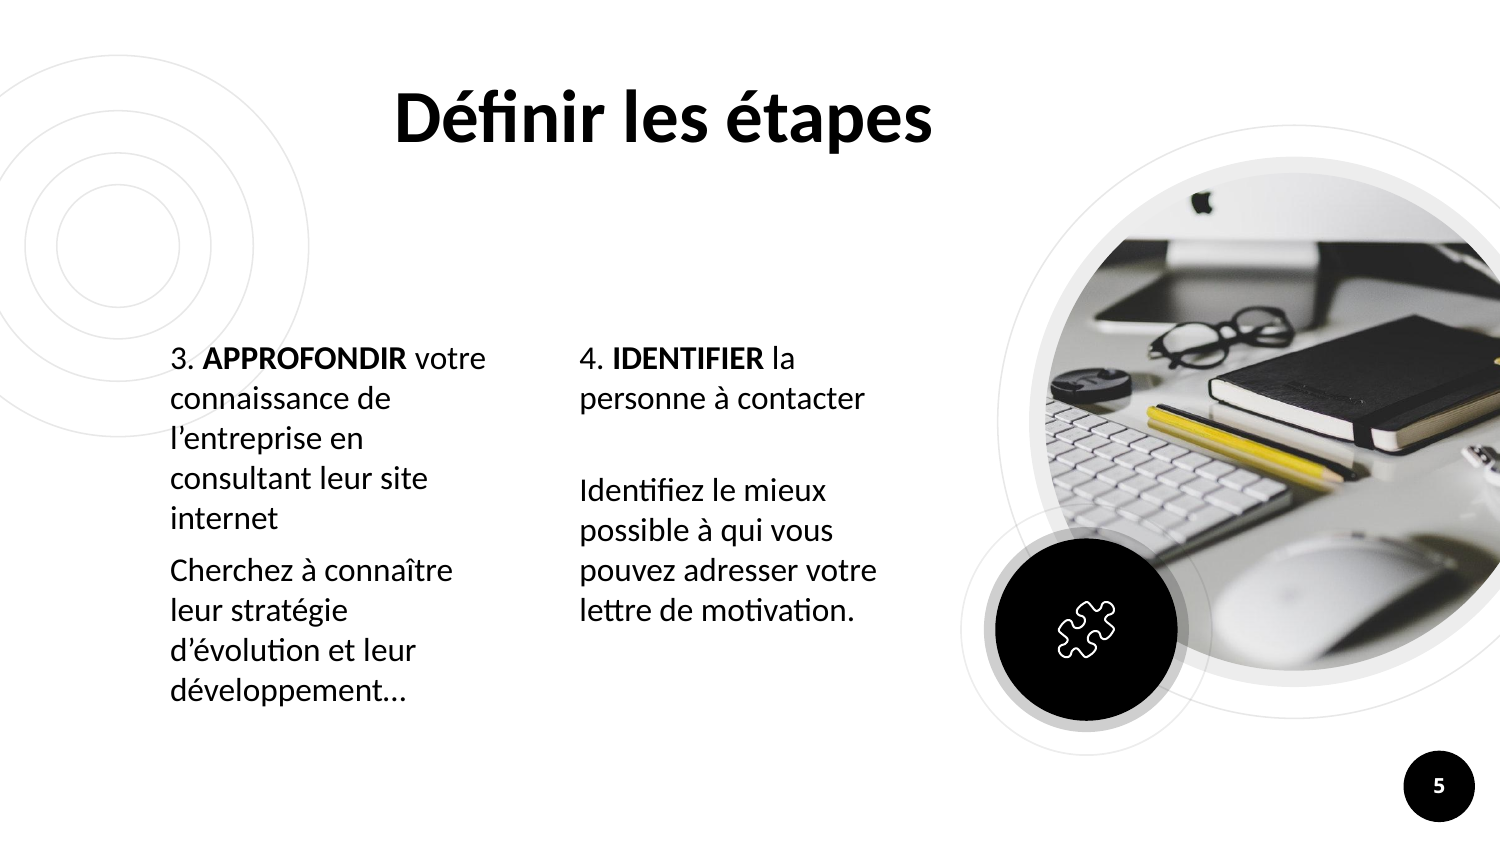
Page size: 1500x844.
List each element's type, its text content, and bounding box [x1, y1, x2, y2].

title Définir les étapes [244, 60, 1101, 173]
list 4. IDENTIFIER la personne à contacter Identifiez le mieux possible à qui vous pouvez adresser votre lettre de motivation. [564, 321, 932, 751]
slide_number 5 [1403, 750, 1475, 823]
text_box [959, 503, 1213, 757]
list 3. APPROFONDIR votre connaissance de l’entreprise en consultant leur site internet Cherchez à connaître leur stratégie d’évolution et leur développement… [154, 321, 522, 751]
picture [1045, 172, 1500, 671]
